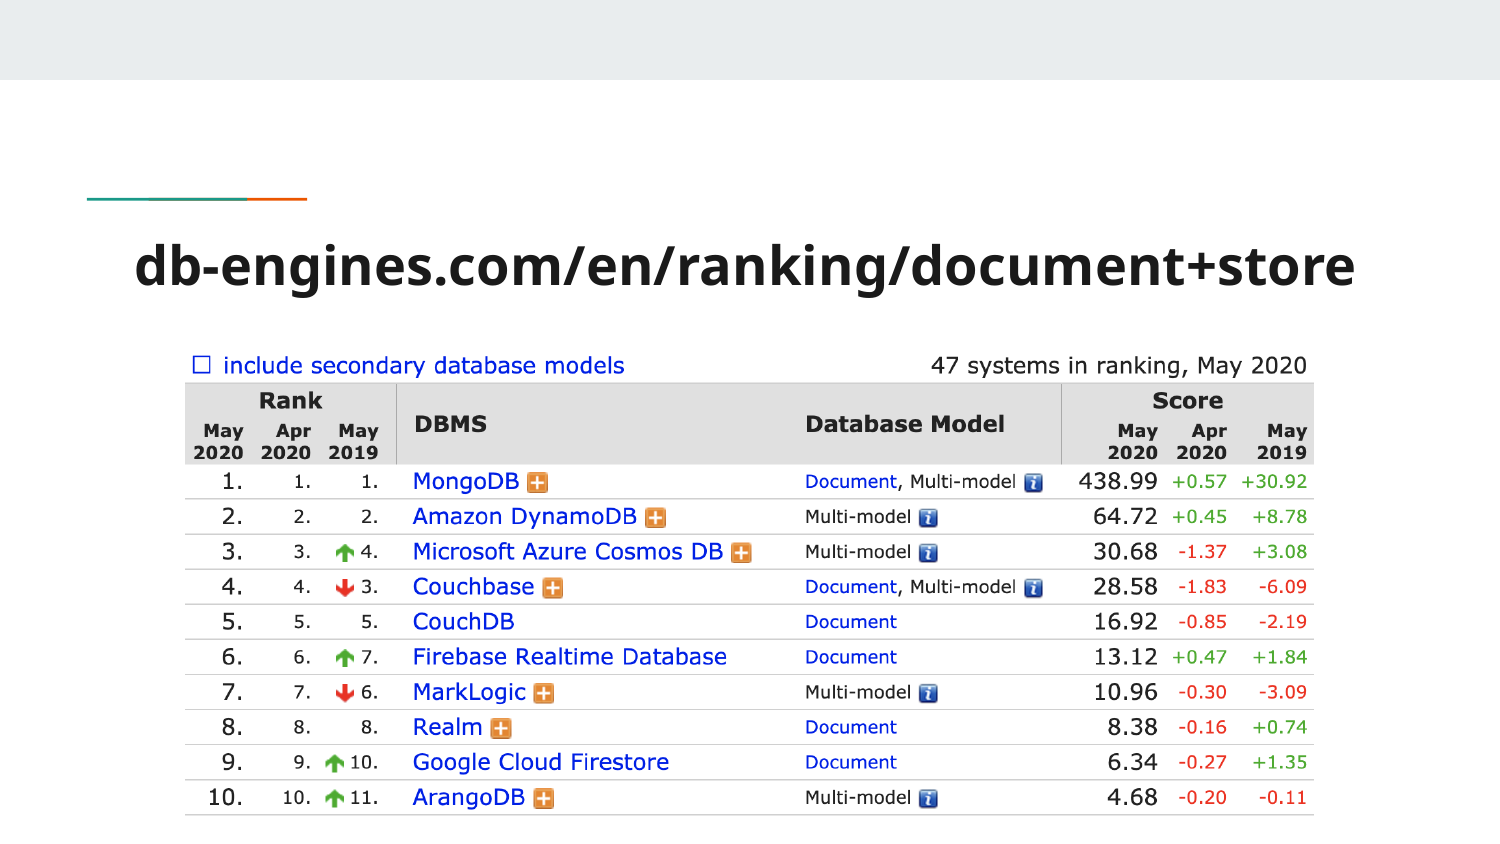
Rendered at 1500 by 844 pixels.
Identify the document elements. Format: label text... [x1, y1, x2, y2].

title db-engines.com/en/ranking/document+store [119, 216, 1381, 305]
picture [171, 328, 1329, 819]
